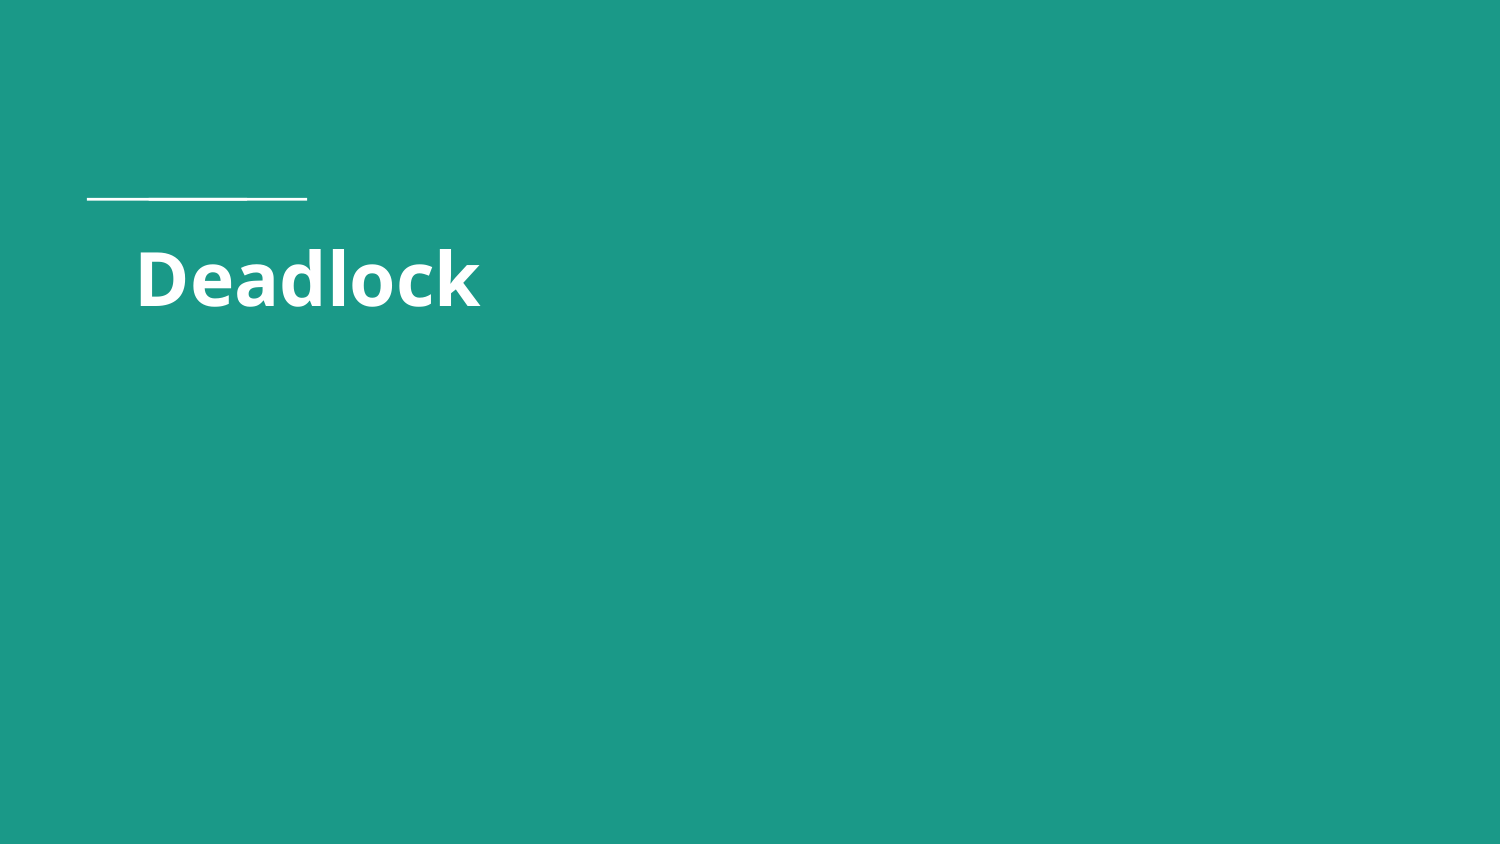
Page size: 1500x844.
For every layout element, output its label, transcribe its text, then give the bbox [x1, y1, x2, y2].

title Deadlock [119, 216, 1381, 466]
